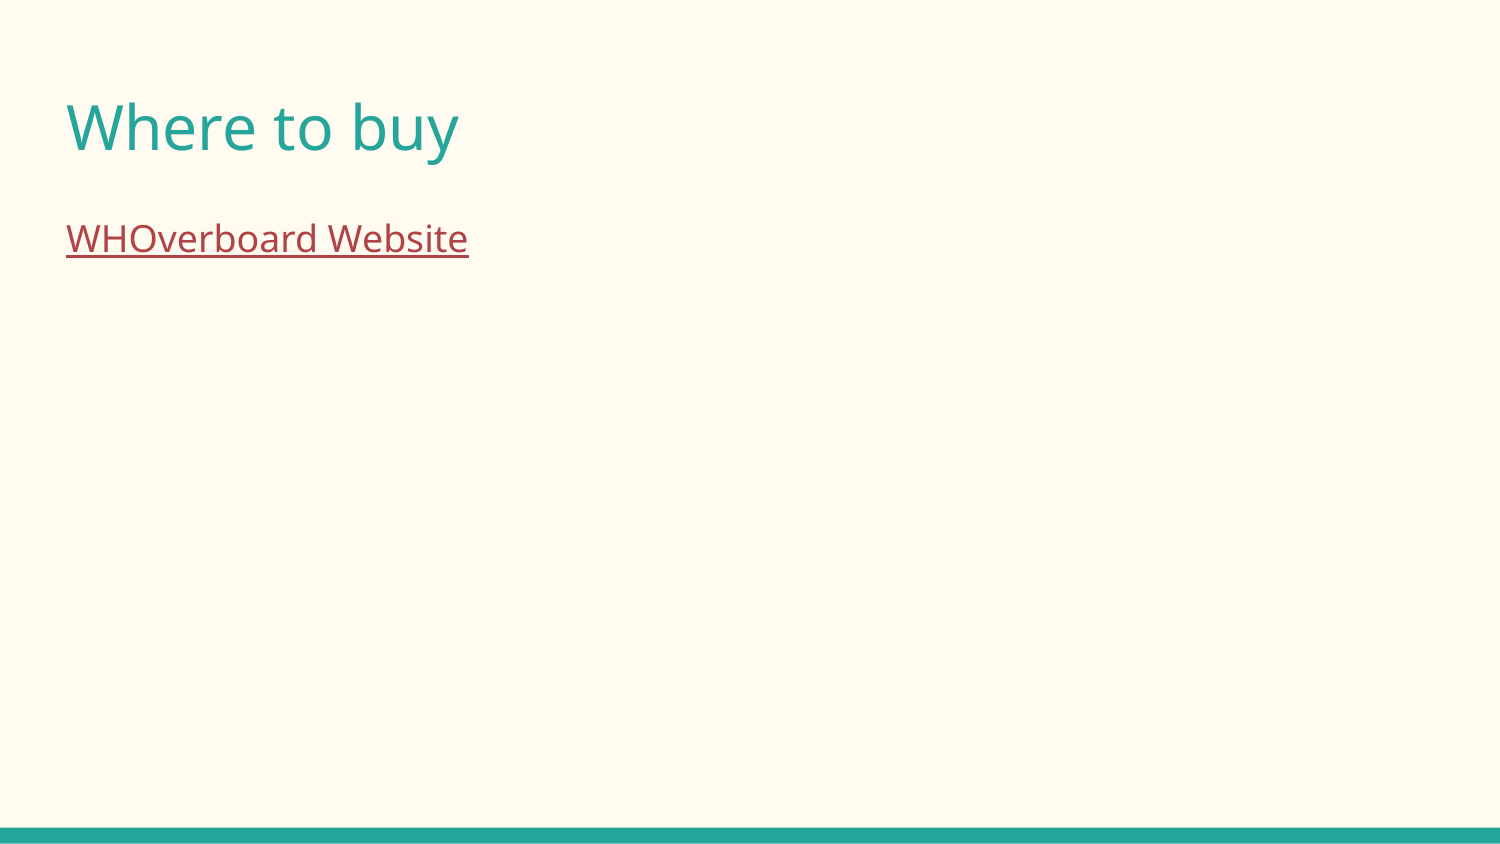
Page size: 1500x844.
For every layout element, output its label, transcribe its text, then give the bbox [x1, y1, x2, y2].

title Where to buy [51, 72, 1449, 174]
list WHOverboard Website [51, 192, 1449, 750]
